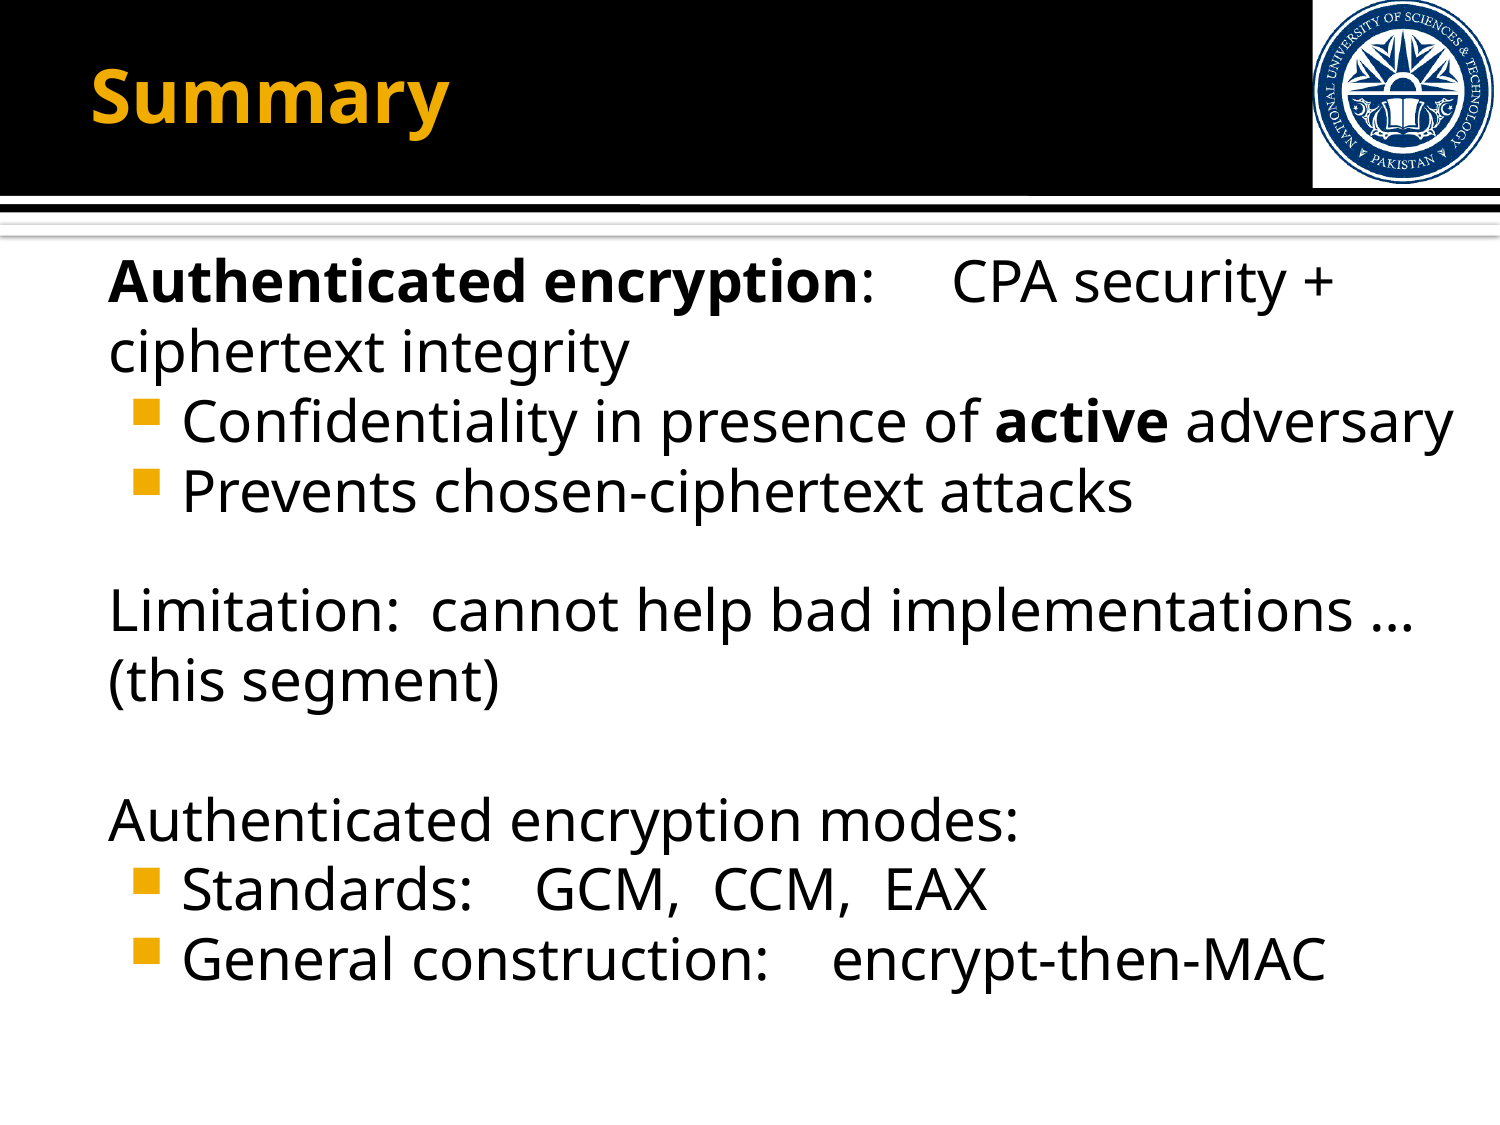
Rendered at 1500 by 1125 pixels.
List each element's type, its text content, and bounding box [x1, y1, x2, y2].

picture [1312, 0, 1500, 188]
list Authenticated encryption: CPA security + ciphertext integrity Confidentiality in presence of active adversary Prevents chosen-ciphertext attacks Limitation: cannot help bad implementations … (this segment) Authenticated encryption modes: Standards: GCM, CCM, EAX General construction: encrypt-then-MAC [99, 229, 1500, 1125]
title Summary [75, 12, 1313, 175]
